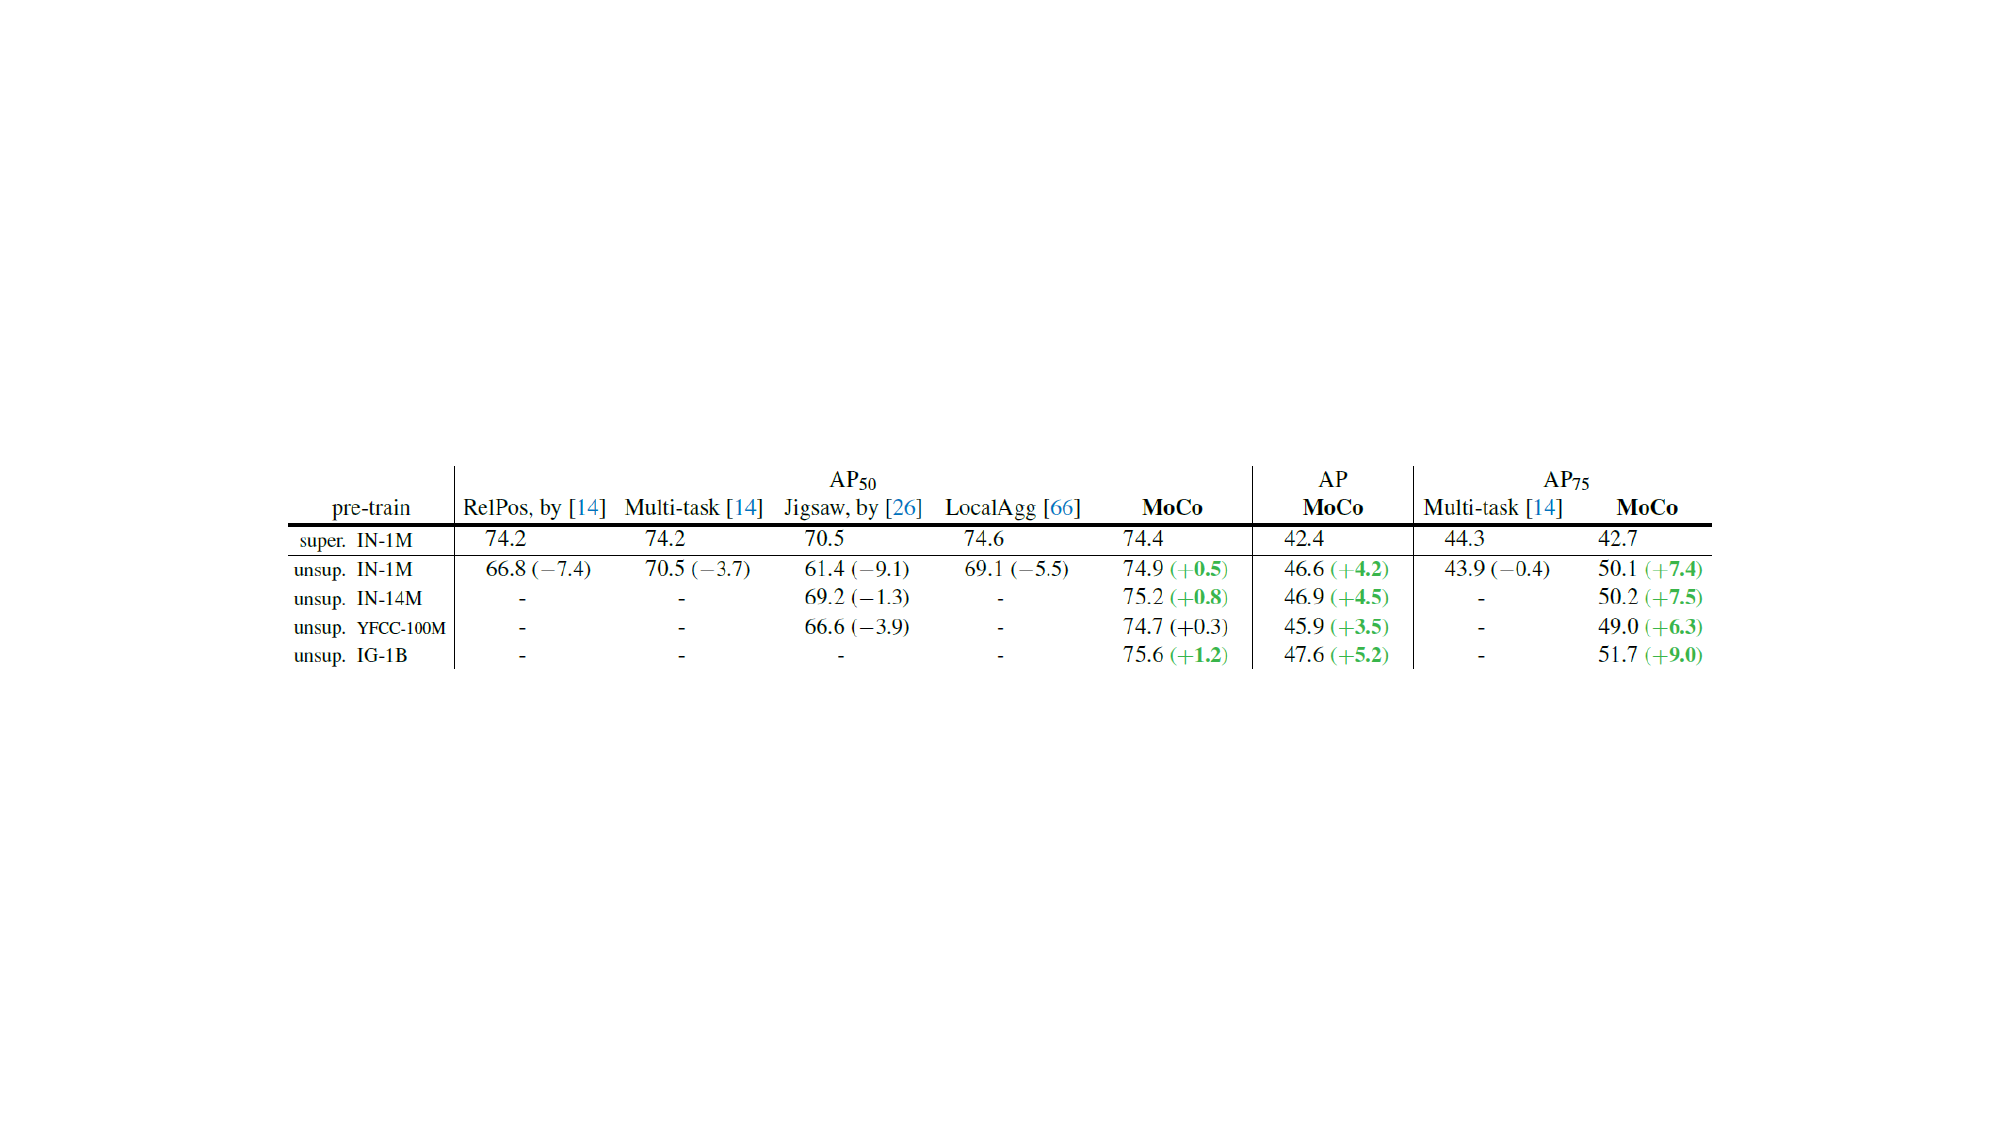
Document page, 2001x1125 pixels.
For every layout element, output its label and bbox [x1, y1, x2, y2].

picture [288, 456, 1712, 669]
